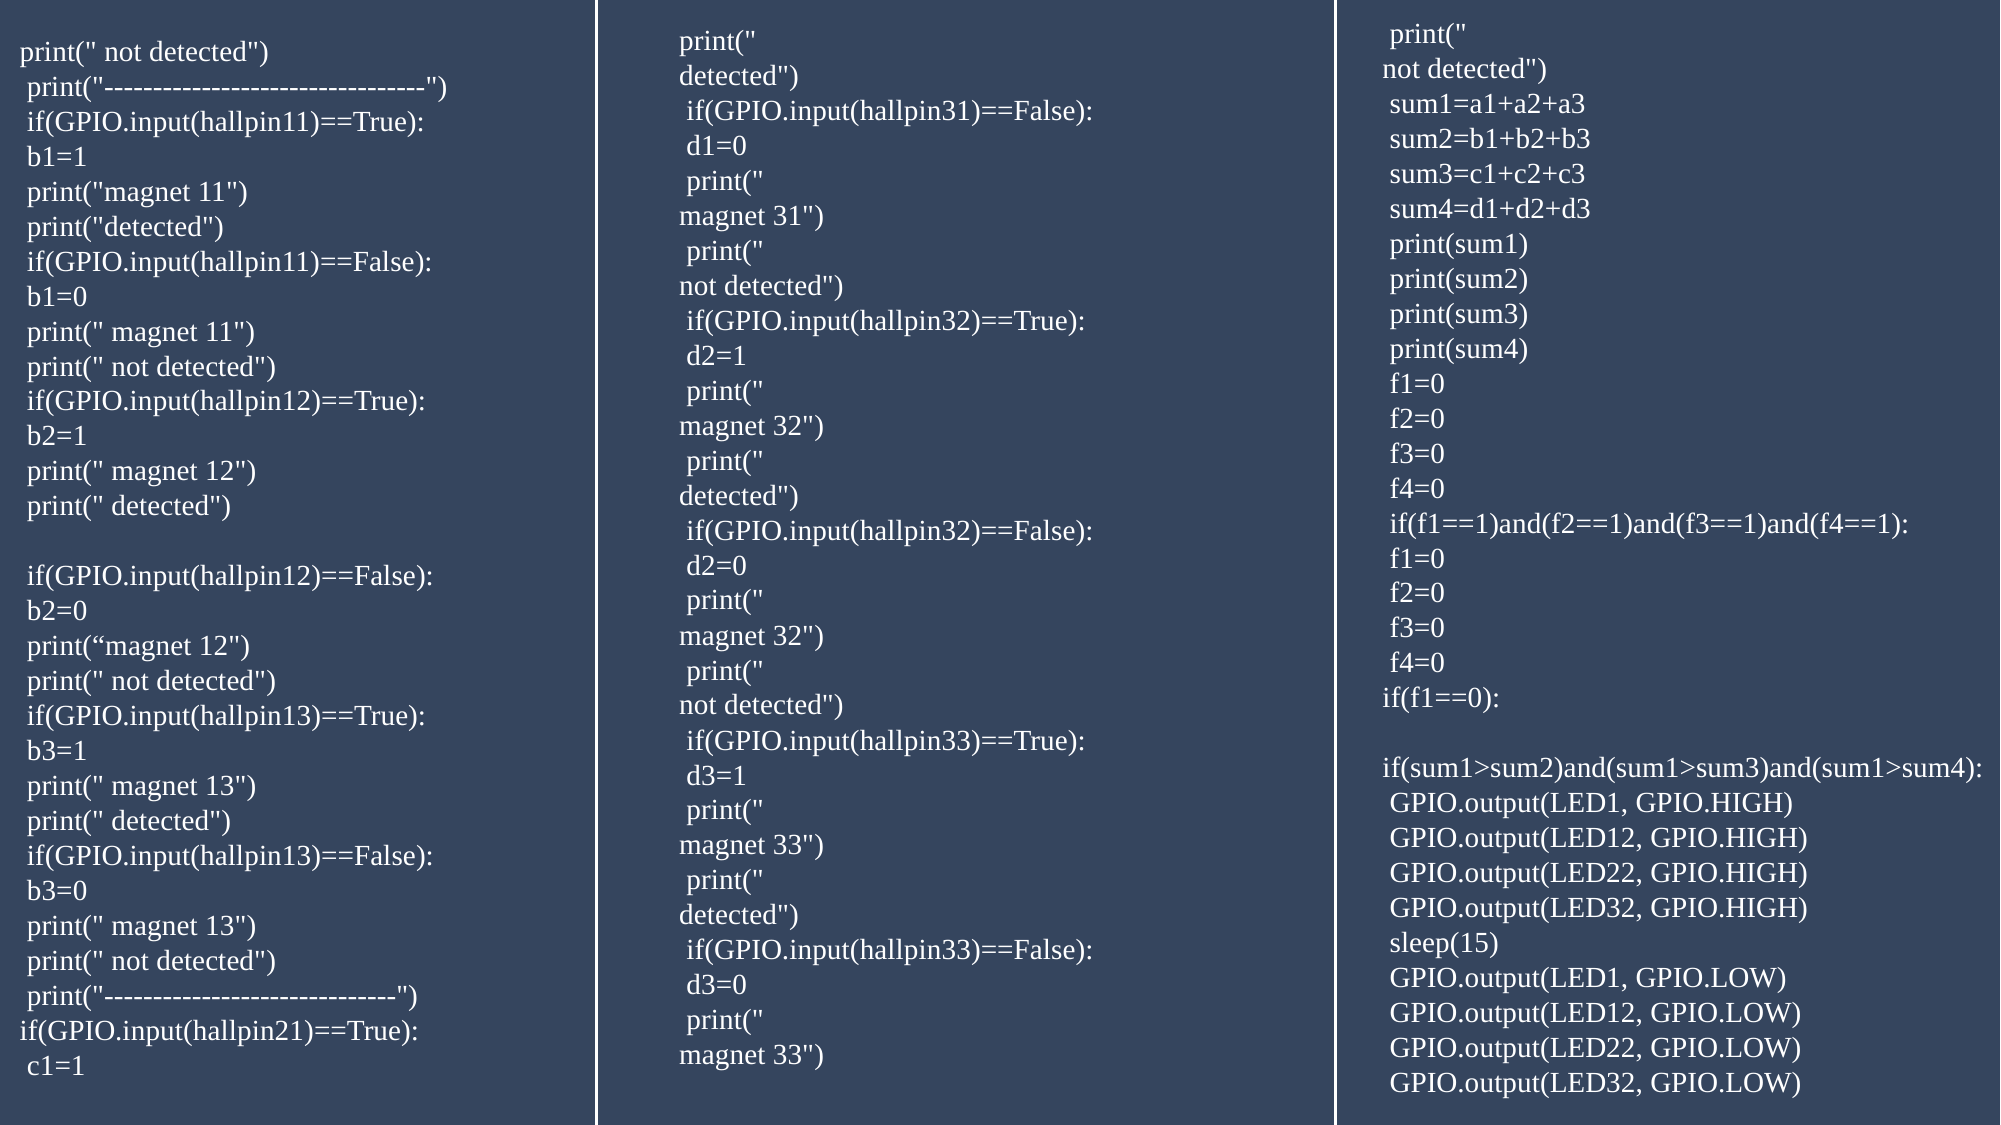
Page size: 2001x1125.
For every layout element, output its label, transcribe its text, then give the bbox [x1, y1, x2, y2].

text_box print(" detected") if(GPIO.input(hallpin31)==False): d1=0 print(" magnet 31") print(" not detected") if(GPIO.input(hallpin32)==True): d2=1 print(" magnet 32") print(" detected") if(GPIO.input(hallpin32)==False): d2=0 print(" magnet 32") print(" not detected") if(GPIO.input(hallpin33)==True): d3=1 print(" magnet 33") print(" detected") if(GPIO.input(hallpin33)==False): d3=0 print(" magnet 33") [664, 14, 1134, 1113]
text_box print(" not detected") print("---------------------------------") if(GPIO.input(hallpin11)==True): b1=1 print("magnet 11") print("detected") if(GPIO.input(hallpin11)==False): b1=0 print(" magnet 11") print(" not detected") if(GPIO.input(hallpin12)==True): b2=1 print(" magnet 12") print(" detected") if(GPIO.input(hallpin12)==False): b2=0 print(“magnet 12") print(" not detected") if(GPIO.input(hallpin13)==True): b3=1 print(" magnet 13") print(" detected") if(GPIO.input(hallpin13)==False): b3=0 print(" magnet 13") print(" not detected") print("------------------------------") if(GPIO.input(hallpin21)==True): c1=1 [597, 24, 1005, 1089]
text_box print(" not detected") print("---------------------------------") if(GPIO.input(hallpin11)==True): b1=1 print("magnet 11") print("detected") if(GPIO.input(hallpin11)==False): b1=0 print(" magnet 11") print(" not detected") if(GPIO.input(hallpin12)==True): b2=1 print(" magnet 12") print(" detected") if(GPIO.input(hallpin12)==False): b2=0 print(“magnet 12") print(" not detected") if(GPIO.input(hallpin13)==True): b3=1 print(" magnet 13") print(" detected") if(GPIO.input(hallpin13)==False): b3=0 print(" magnet 13") print(" not detected") print("------------------------------") if(GPIO.input(hallpin21)==True): c1=1 [4, 24, 596, 1089]
text_box print(" not detected") sum1=a1+a2+a3 sum2=b1+b2+b3 sum3=c1+c2+c3 sum4=d1+d2+d3 print(sum1) print(sum2) print(sum3) print(sum4) f1=0 f2=0 f3=0 f4=0 if(f1==1)and(f2==1)and(f3==1)and(f4==1): f1=0 f2=0 f3=0 f4=0 if(f1==0): if(sum1>sum2)and(sum1>sum3)and(sum1>sum4): GPIO.output(LED1, GPIO.HIGH) GPIO.output(LED12, GPIO.HIGH) GPIO.output(LED22, GPIO.HIGH) GPIO.output(LED32, GPIO.HIGH) sleep(15) GPIO.output(LED1, GPIO.LOW) GPIO.output(LED12, GPIO.LOW) GPIO.output(LED22, GPIO.LOW) GPIO.output(LED32, GPIO.LOW) [1367, 7, 2000, 1125]
